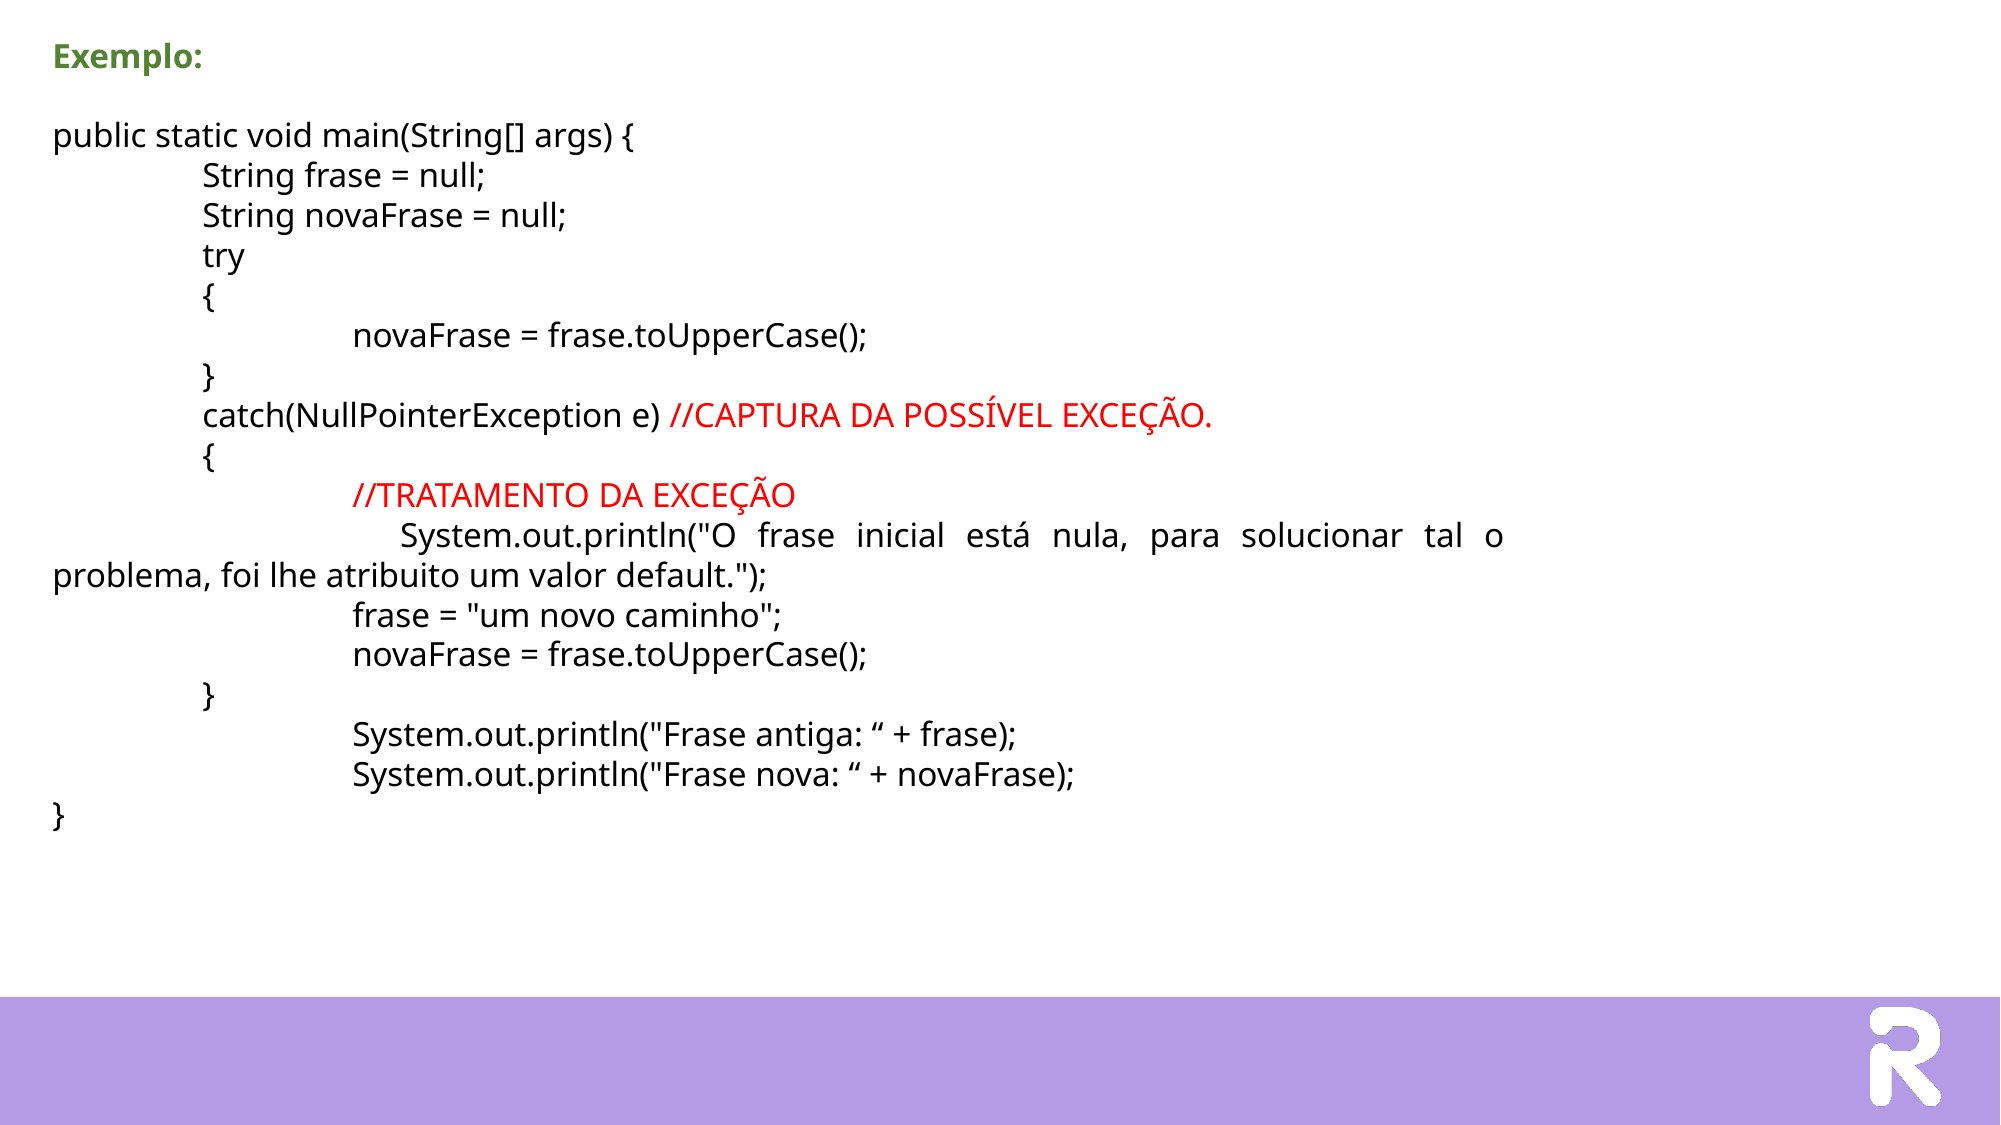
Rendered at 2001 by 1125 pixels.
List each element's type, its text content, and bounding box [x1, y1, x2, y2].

text_box Exemplo: public static void main(String[] args) { String frase = null; String novaFrase = null; try { novaFrase = frase.toUpperCase(); } catch(NullPointerException e) //CAPTURA DA POSSÍVEL EXCEÇÃO. { //TRATAMENTO DA EXCEÇÃO System.out.println("O frase inicial está nula, para solucionar tal o problema, foi lhe atribuito um valor default."); frase = "um novo caminho"; novaFrase = frase.toUpperCase(); } System.out.println("Frase antiga: “ + frase); System.out.println("Frase nova: “ + novaFrase); } [37, 27, 1873, 841]
picture [1870, 1007, 1941, 1115]
